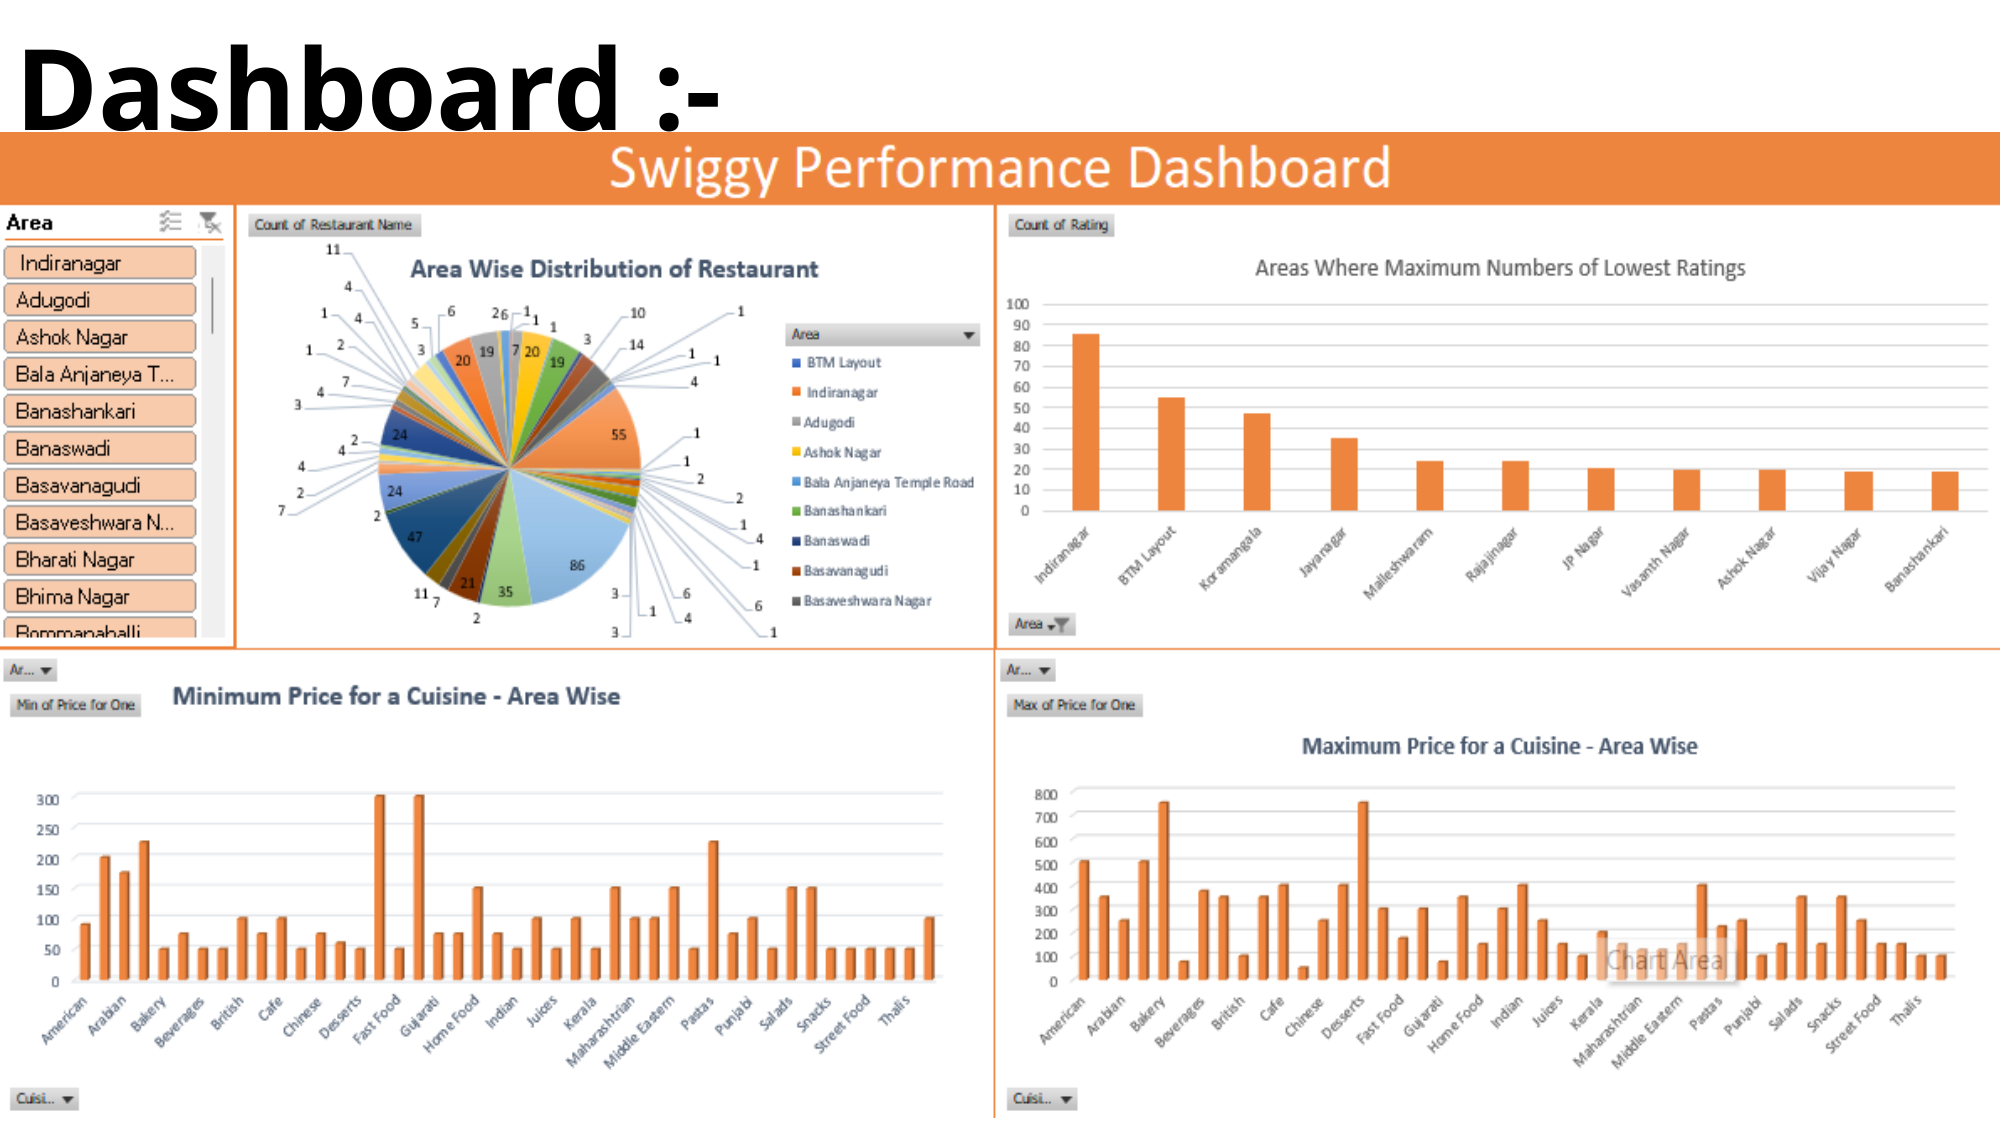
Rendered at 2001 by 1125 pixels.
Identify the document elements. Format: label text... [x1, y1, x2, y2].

title Dashboard :- [0, 7, 1879, 132]
picture [0, 132, 2000, 1118]
